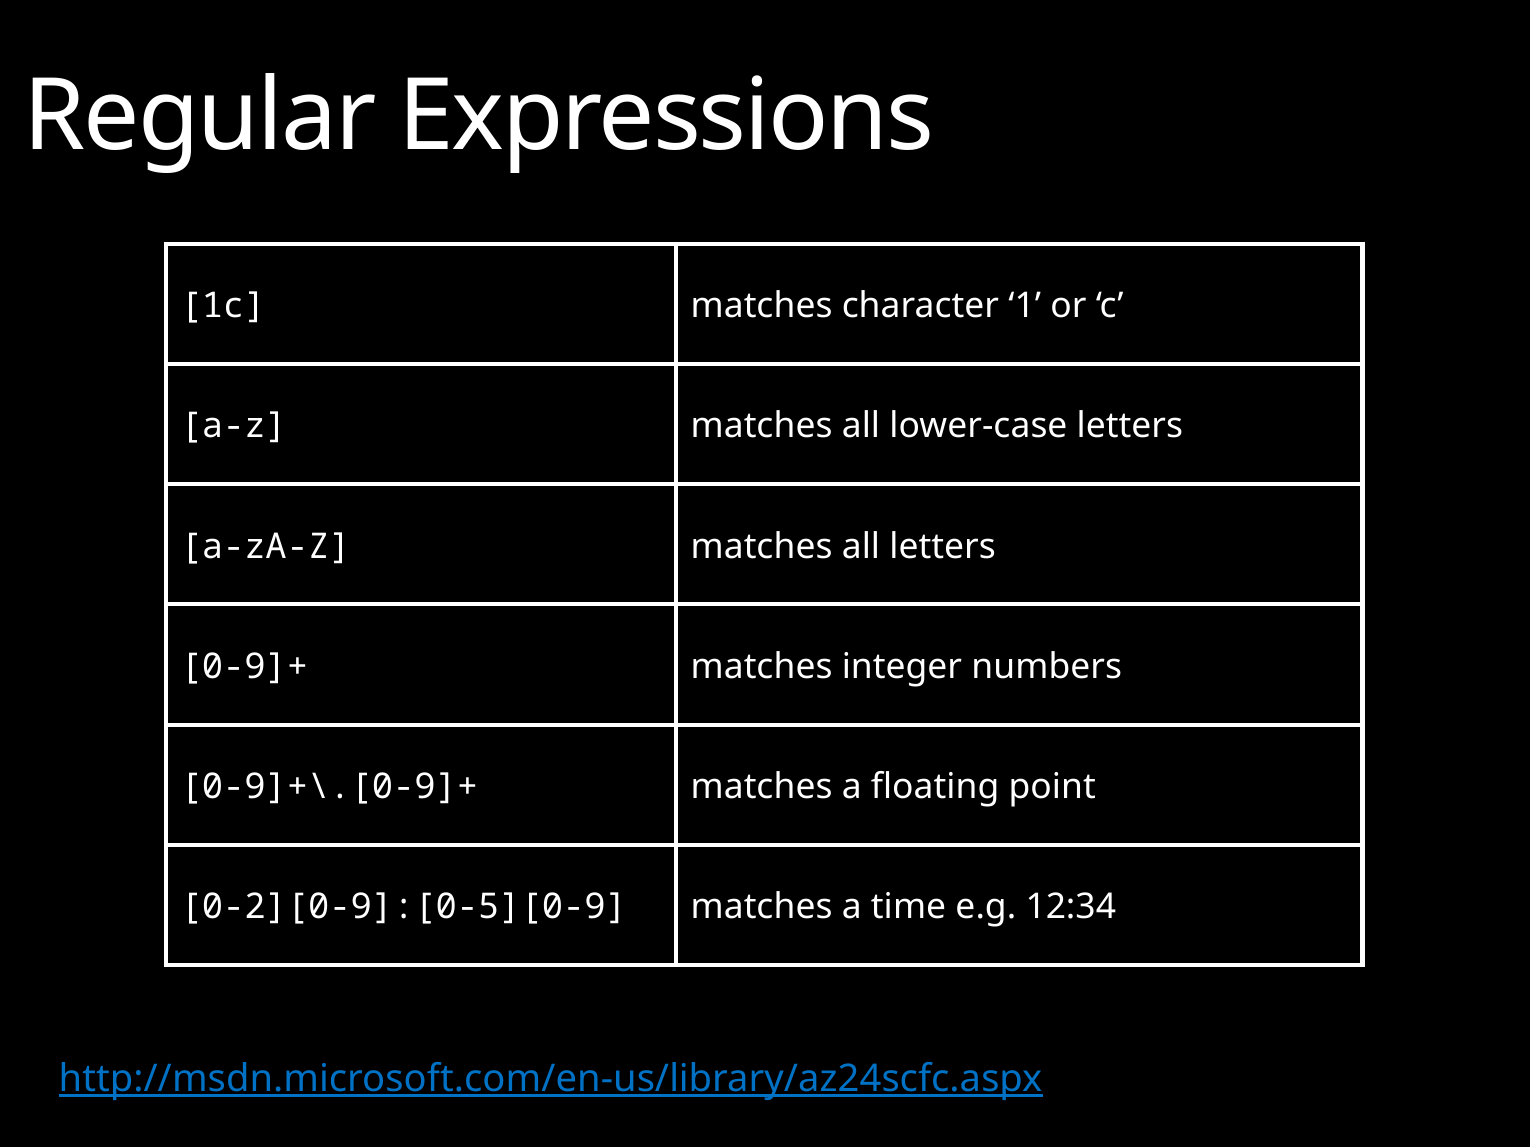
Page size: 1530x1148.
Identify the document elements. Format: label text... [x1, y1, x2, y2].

table_cell matches a floating point [678, 727, 1360, 843]
table_header matches character ‘1’ or ‘c’ [678, 246, 1360, 362]
table_cell [a-zA-Z] [168, 486, 674, 602]
table_cell [0-9]+\.[0-9]+ [168, 727, 674, 843]
title Regular Expressions [0, 48, 1441, 199]
table_cell [a-z] [168, 366, 674, 482]
table_cell [0-2][0-9]:[0-5][0-9] [168, 847, 674, 963]
table_cell [0-9]+ [168, 606, 674, 723]
table_cell matches a time e.g. 12:34 [678, 847, 1360, 963]
text_box http://msdn.microsoft.com/en-us/library/az24scfc.aspx [58, 1053, 1043, 1106]
table_header [1c] [168, 246, 674, 362]
table_cell matches all lower-case letters [678, 366, 1360, 482]
table_cell matches integer numbers [678, 606, 1360, 723]
table_cell matches all letters [678, 486, 1360, 602]
